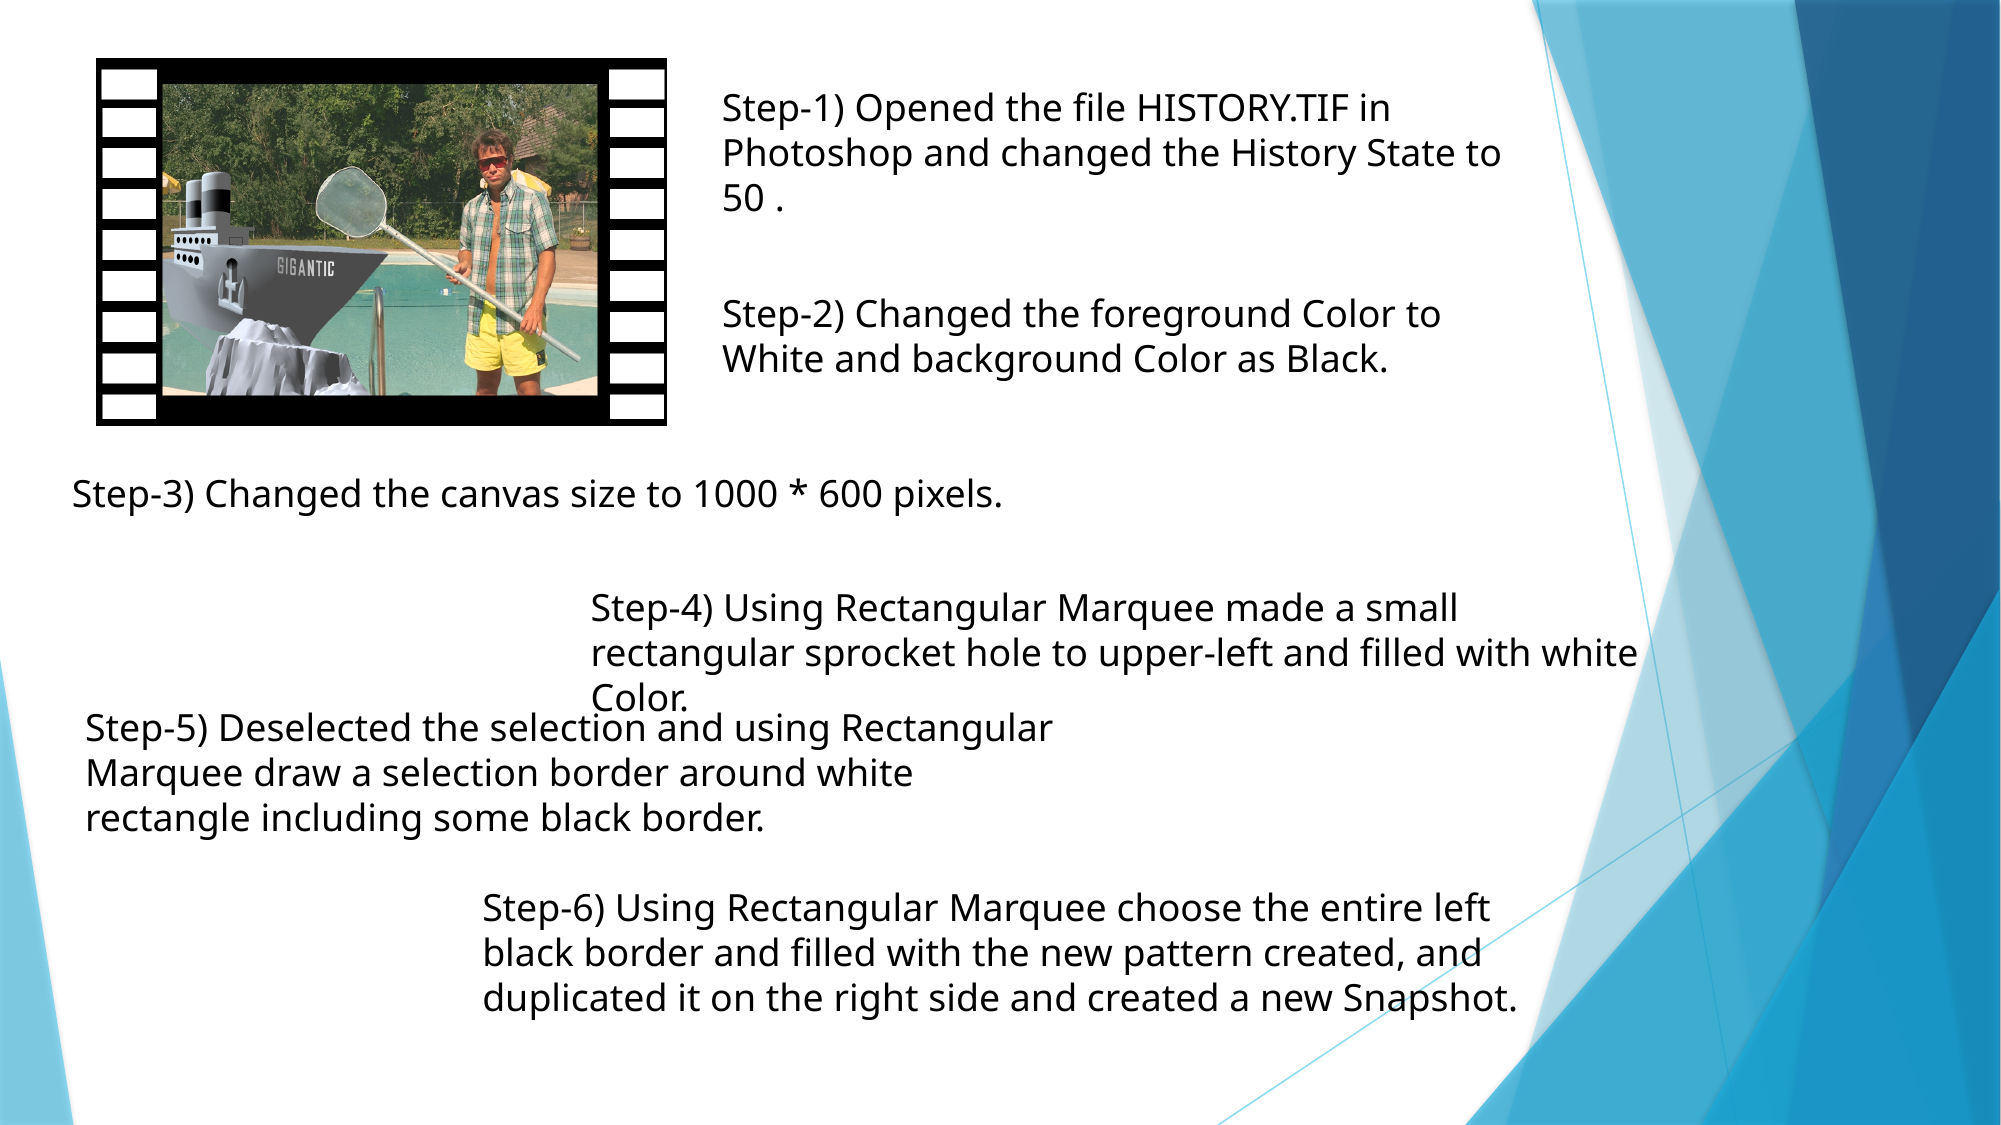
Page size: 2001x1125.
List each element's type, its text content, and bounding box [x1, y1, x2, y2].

text_box Step-4) Using Rectangular Marquee made a small rectangular sprocket hole to upper-left and filled with white Color. [575, 576, 1675, 727]
text_box Step-6) Using Rectangular Marquee choose the entire left black border and filled with the new pattern created, and duplicated it on the right side and created a new Snapshot. [467, 876, 1544, 1026]
text_box Step-1) Opened the file HISTORY.TIF in Photoshop and changed the History State to 50 . [707, 77, 1524, 227]
text_box Step-5) Deselected the selection and using Rectangular Marquee draw a selection border around white rectangle including some black border. [70, 696, 1170, 847]
text_box Step-2) Changed the foreground Color to White and background Color as Black. [707, 282, 1544, 387]
picture [96, 57, 668, 426]
text_box Step-3) Changed the canvas size to 1000 * 600 pixels. [57, 462, 1019, 523]
